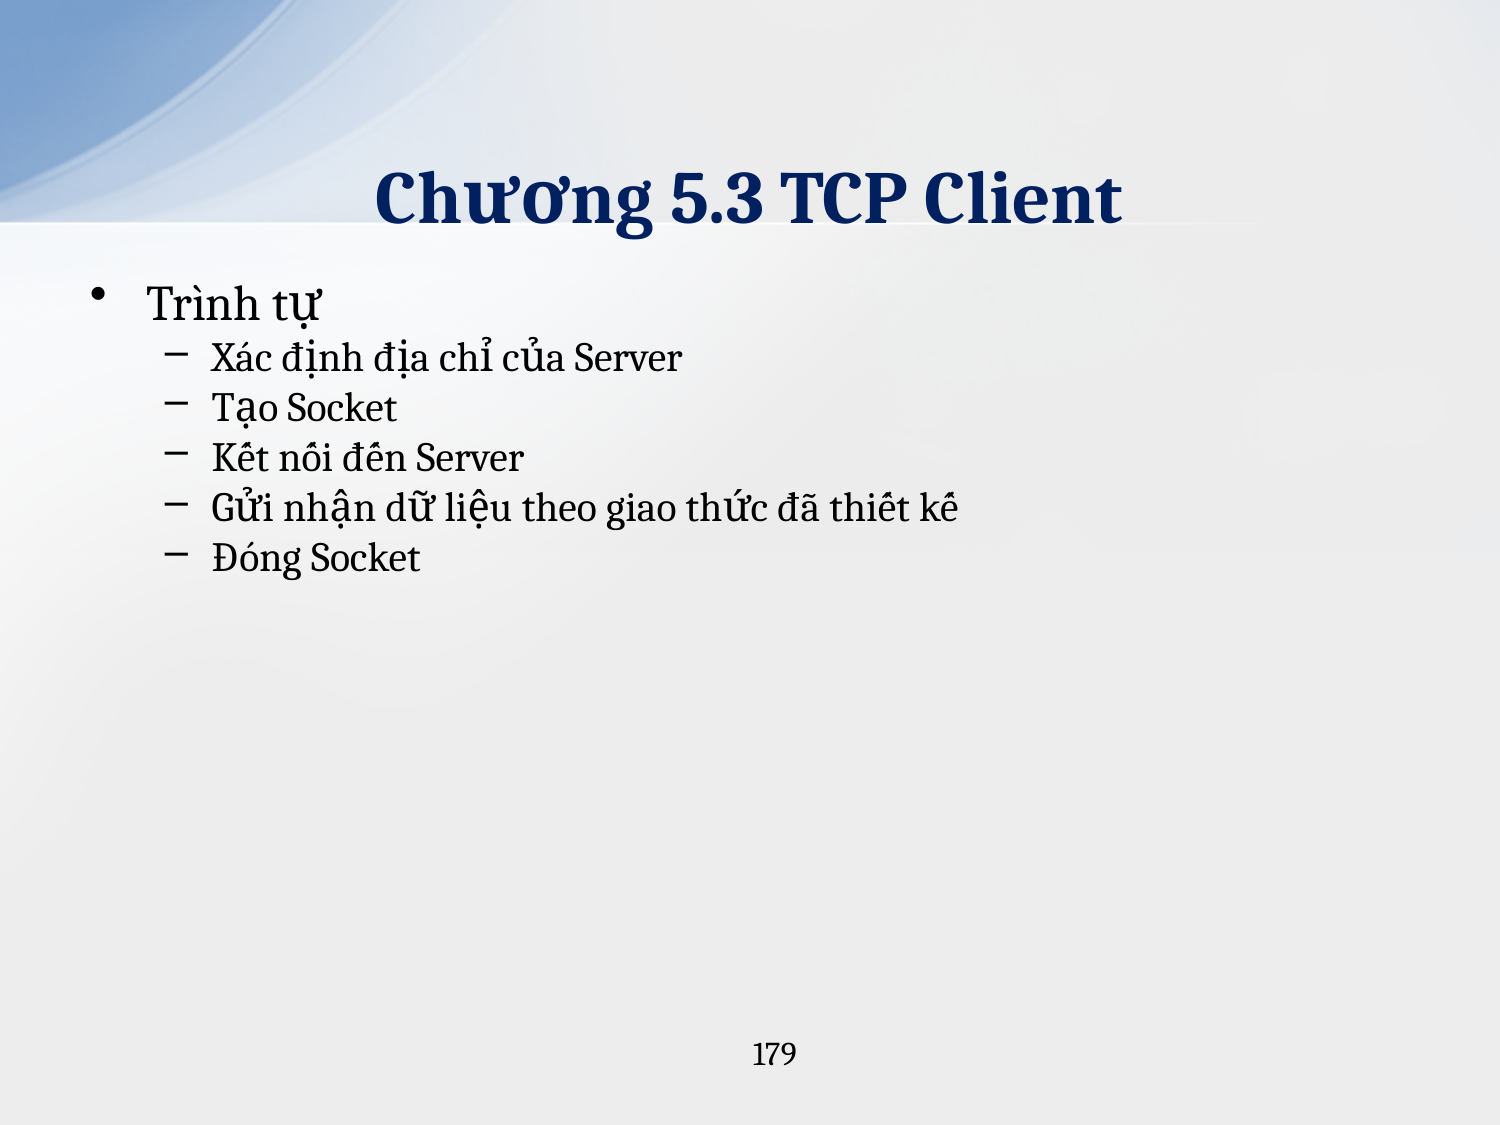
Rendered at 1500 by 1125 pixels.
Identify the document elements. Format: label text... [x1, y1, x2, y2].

picture [0, 0, 1500, 1125]
list Trình tự Xác định địa chỉ của Server Tạo Socket Kết nối đến Server Gửi nhận dữ liệu theo giao thức đã thiết kế Đóng Socket [75, 262, 1425, 1005]
title Chương 5.3 TCP Client [75, 58, 1425, 247]
slide_number 179 [125, 1024, 1425, 1103]
